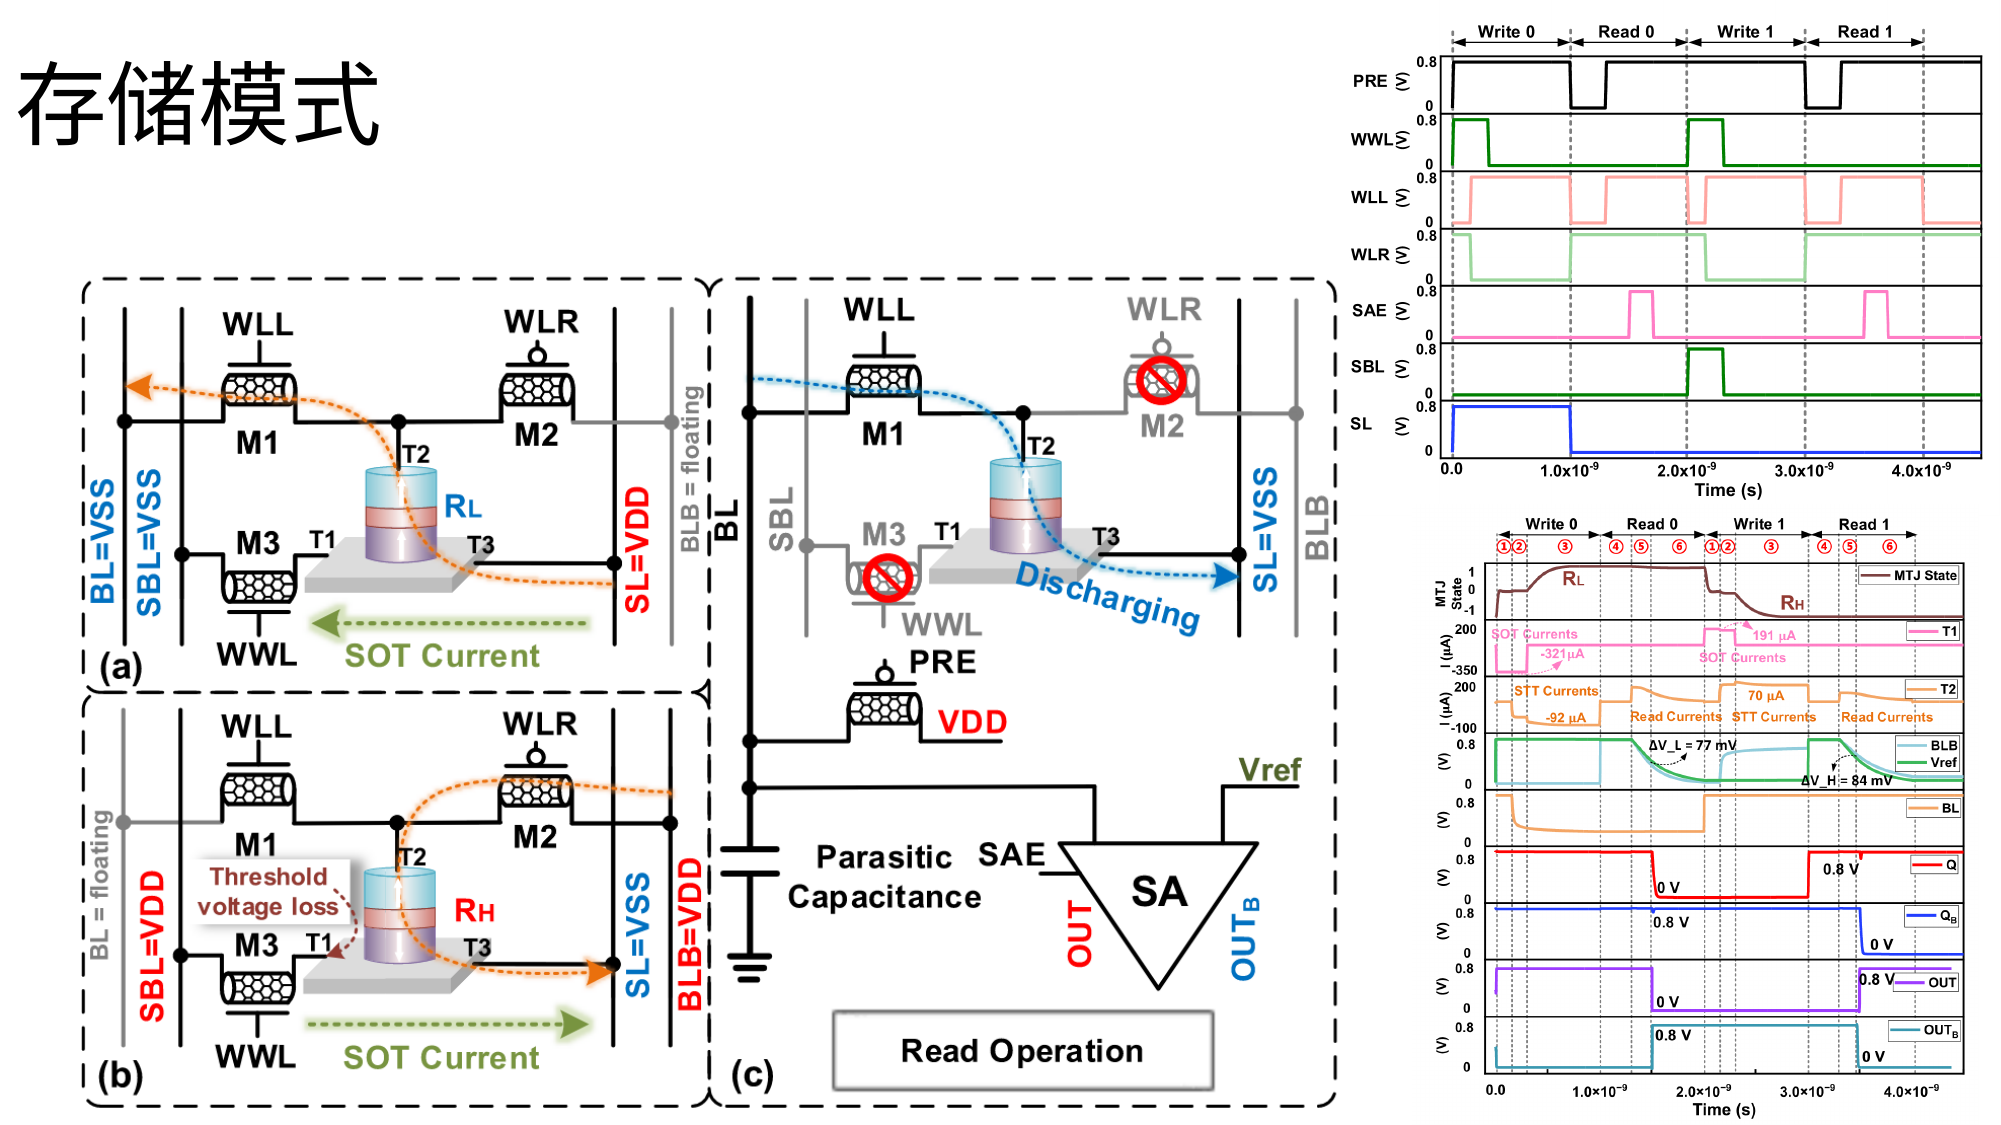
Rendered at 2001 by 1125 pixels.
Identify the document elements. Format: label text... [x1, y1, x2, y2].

title 存储模式 [0, 0, 1349, 218]
picture [0, 0, 2000, 1125]
